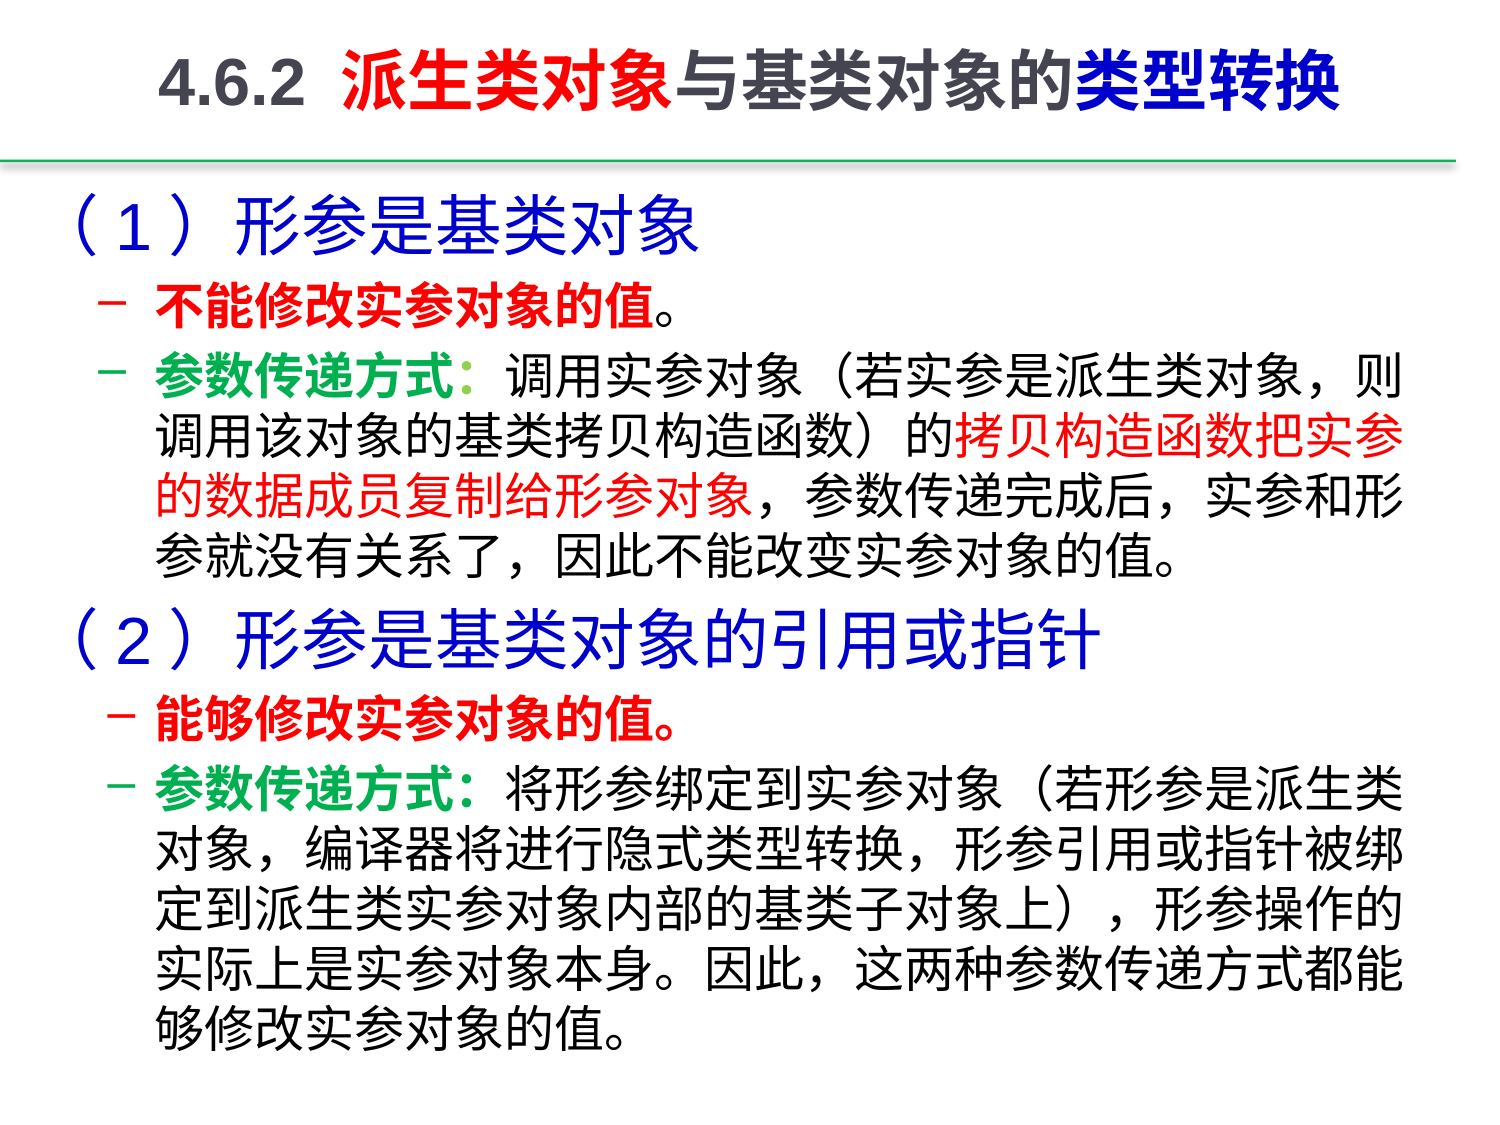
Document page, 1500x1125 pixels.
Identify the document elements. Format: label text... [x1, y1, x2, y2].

list （1）形参是基类对象 不能修改实参对象的值。 参数传递方式：调用实参对象（若实参是派生类对象，则调用该对象的基类拷贝构造函数）的拷贝构造函数把实参的数据成员复制给形参对象，参数传递完成后，实参和形参就没有关系了，因此不能改变实参对象的值。 （2）形参是基类对象的引用或指针 能够修改实参对象的值。 参数传递方式：将形参绑定到实参对象（若形参是派生类对象，编译器将进行隐式类型转换，形参引用或指针被绑定到派生类实参对象内部的基类子对象上），形参操作的实际上是实参对象本身。因此，这两种参数传递方式都能够修改实参对象的值。 [17, 176, 1456, 1125]
title 4.6.2 派生类对象与基类对象的类型转换 [75, 12, 1425, 146]
